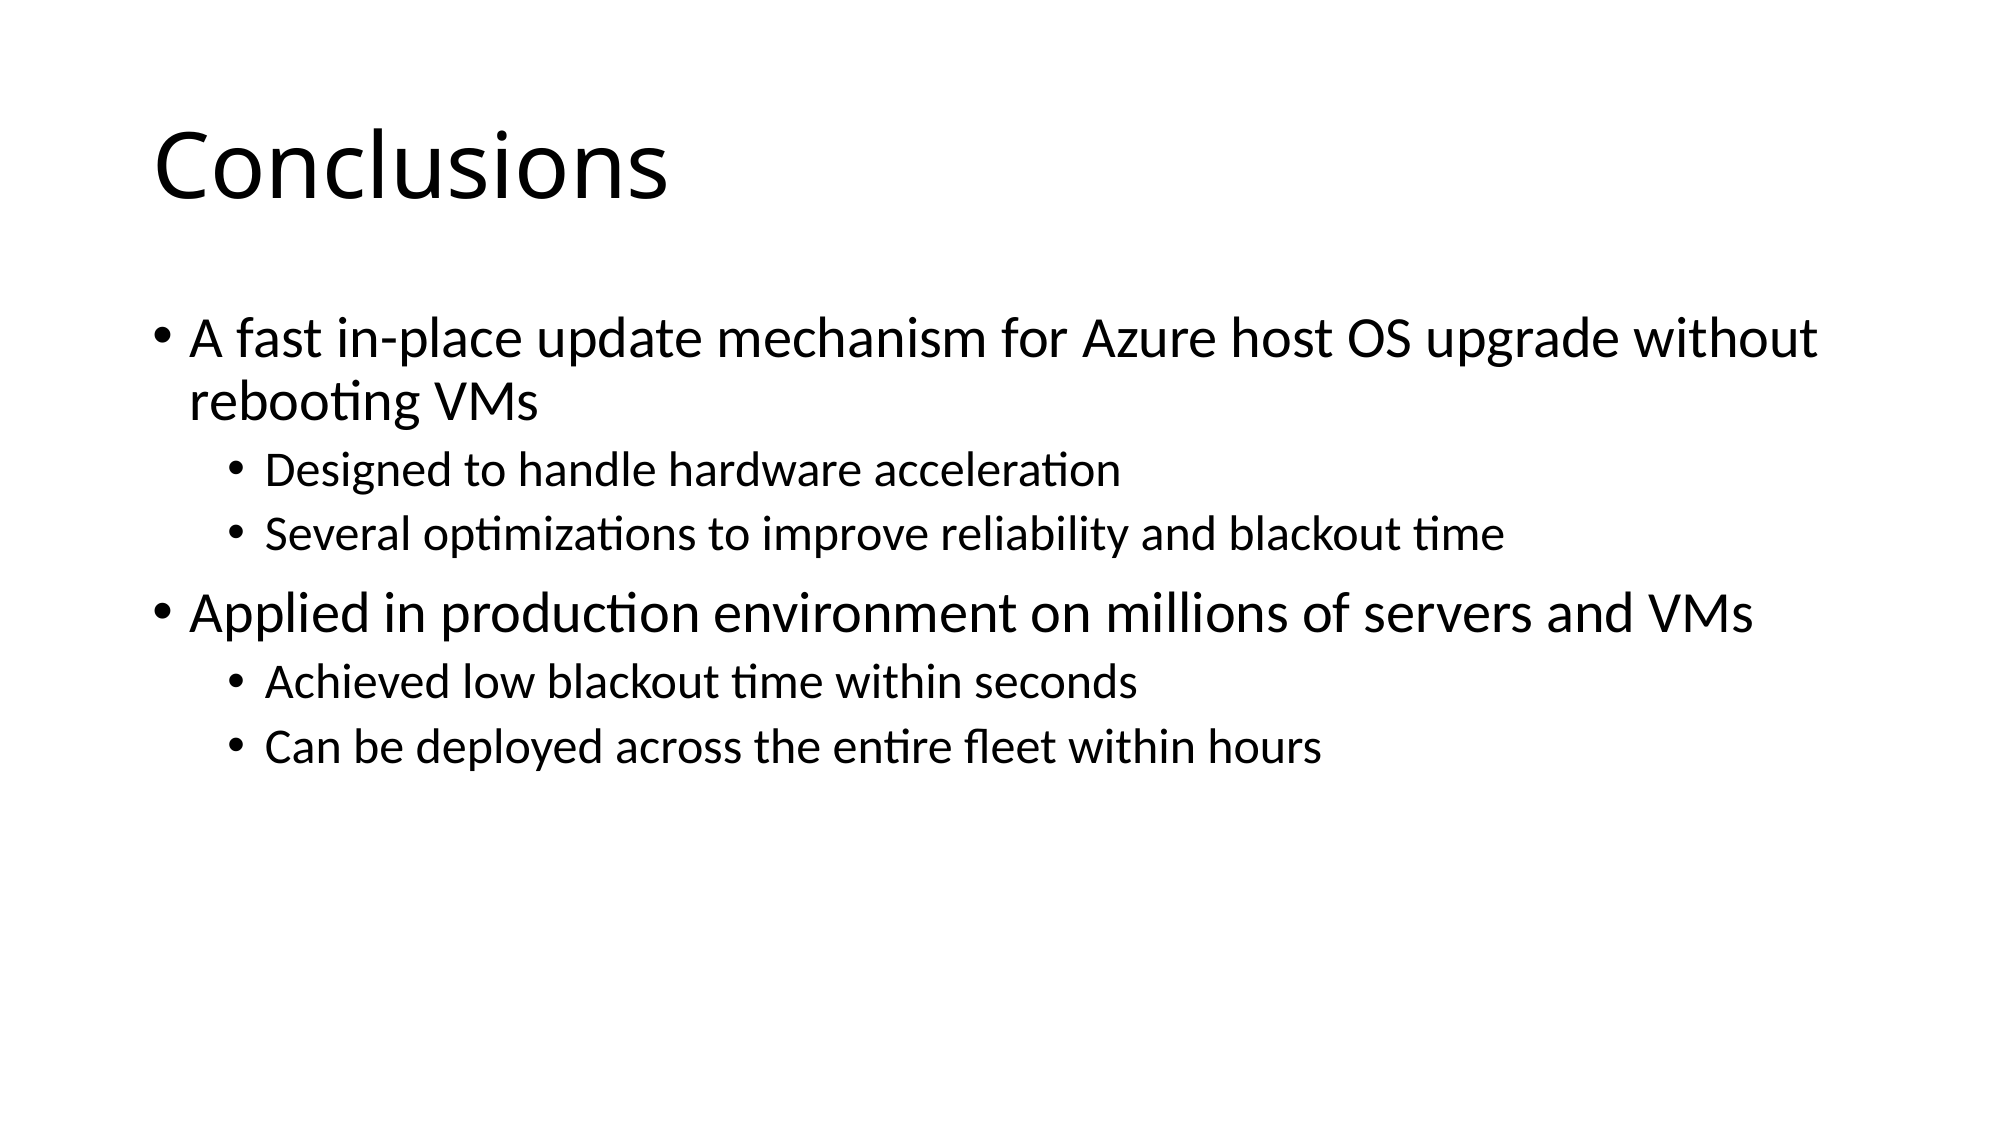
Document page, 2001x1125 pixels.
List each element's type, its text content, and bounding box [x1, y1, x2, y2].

title Conclusions [137, 59, 1863, 278]
list A fast in-place update mechanism for Azure host OS upgrade without rebooting VMs Designed to handle hardware acceleration Several optimizations to improve reliability and blackout time Applied in production environment on millions of servers and VMs Achieved low blackout time within seconds Can be deployed across the entire fleet within hours [137, 299, 1863, 1014]
